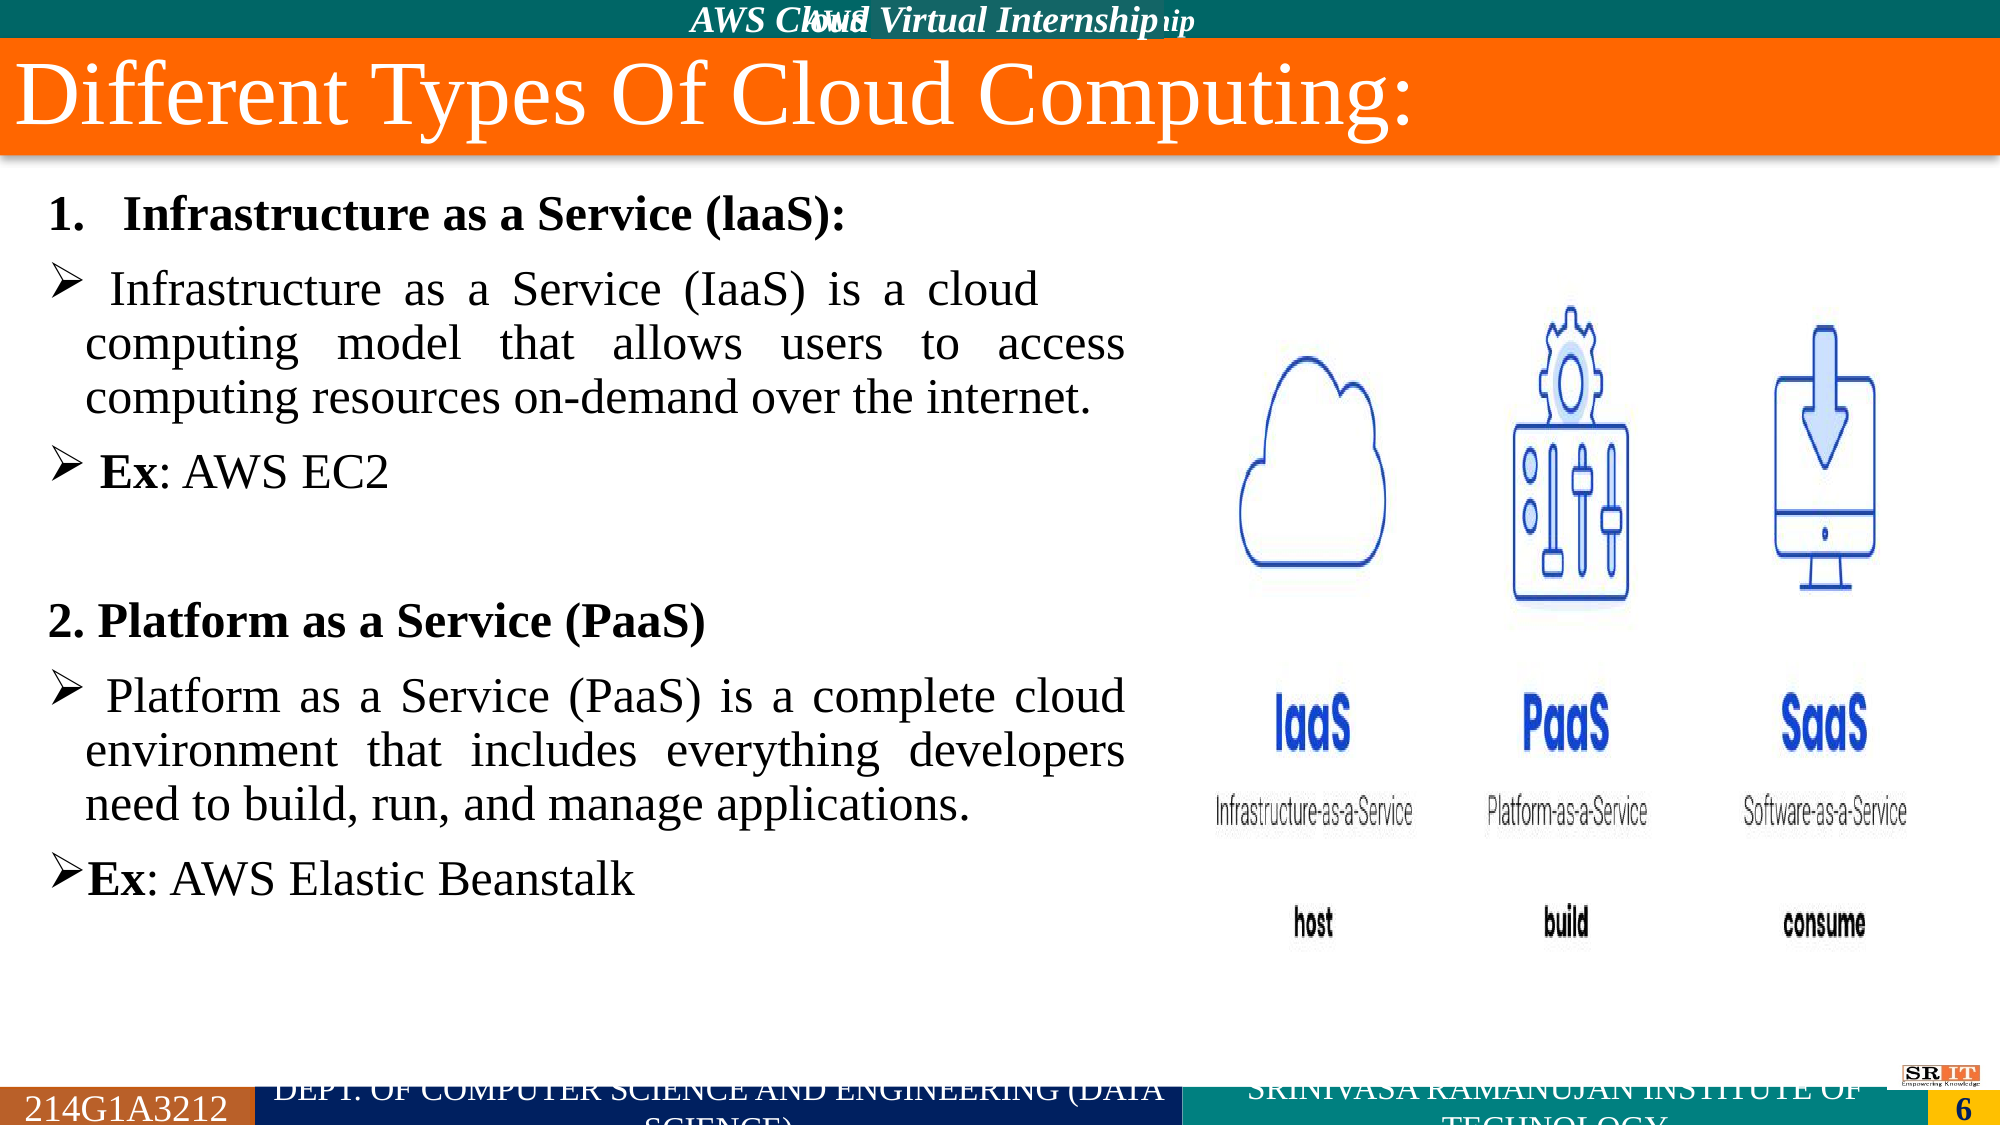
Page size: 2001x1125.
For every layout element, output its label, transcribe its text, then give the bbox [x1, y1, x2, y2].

picture [1141, 179, 2000, 1090]
picture [0, 1089, 250, 1125]
text_box 214G1A32122 [9, 1076, 259, 1125]
list Infrastructure as a Service (laaS): Infrastructure as a Service (IaaS) is a cloud computing model that allows users to access computing resources on-demand over the internet. Ex: AWS EC2 2. Platform as a Service (PaaS) Platform as a Service (PaaS) is a complete cloud environment that includes everything developers need to build, run, and manage applications. Ex: AWS Elastic Beanstalk [32, 179, 1141, 1065]
title Different Types Of Cloud Computing: [0, 38, 2000, 156]
picture [871, 0, 1165, 39]
text_box AWS Cloud Virtual Internship [675, 0, 1578, 47]
